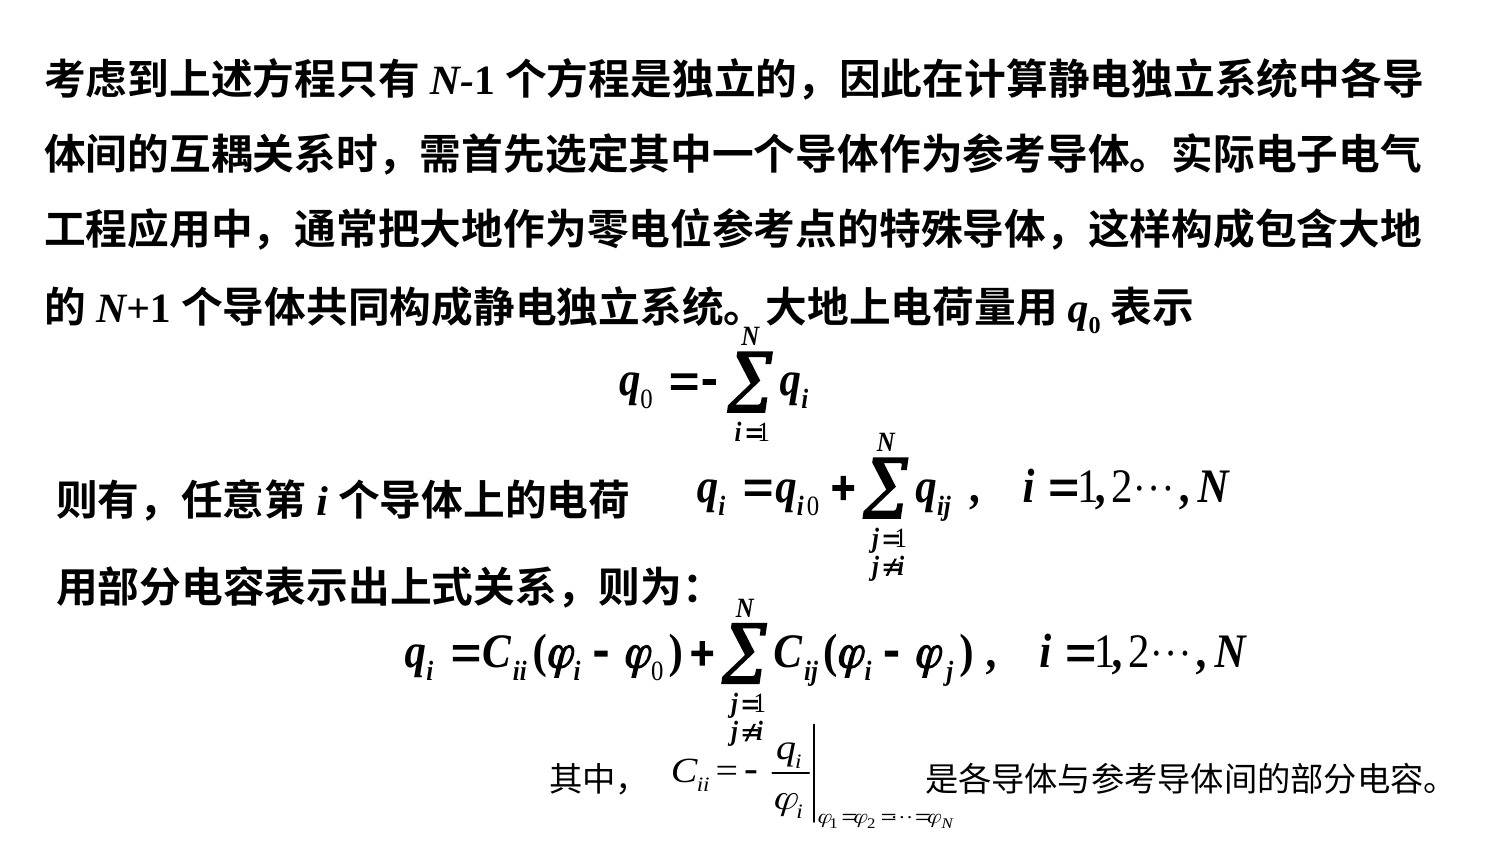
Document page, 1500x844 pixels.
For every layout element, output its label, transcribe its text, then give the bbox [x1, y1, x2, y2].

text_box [398, 586, 1259, 756]
text_box 则有，任意第i个导体上的电荷 [41, 441, 685, 528]
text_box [560, 716, 1448, 836]
text_box 考虑到上述方程只有N-1个方程是独立的，因此在计算静电独立系统中各导体间的互耦关系时，需首先选定其中一个导体作为参考导体。实际电子电气工程应用中，通常把大地作为零电位参考点的特殊导体，这样构成包含大地的N+1个导体共同构成静电独立系统。大地上电荷量用q0表示 [29, 20, 1471, 346]
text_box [690, 421, 1243, 585]
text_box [613, 315, 822, 453]
text_box 用部分电容表示出上式关系，则为： [41, 528, 685, 618]
